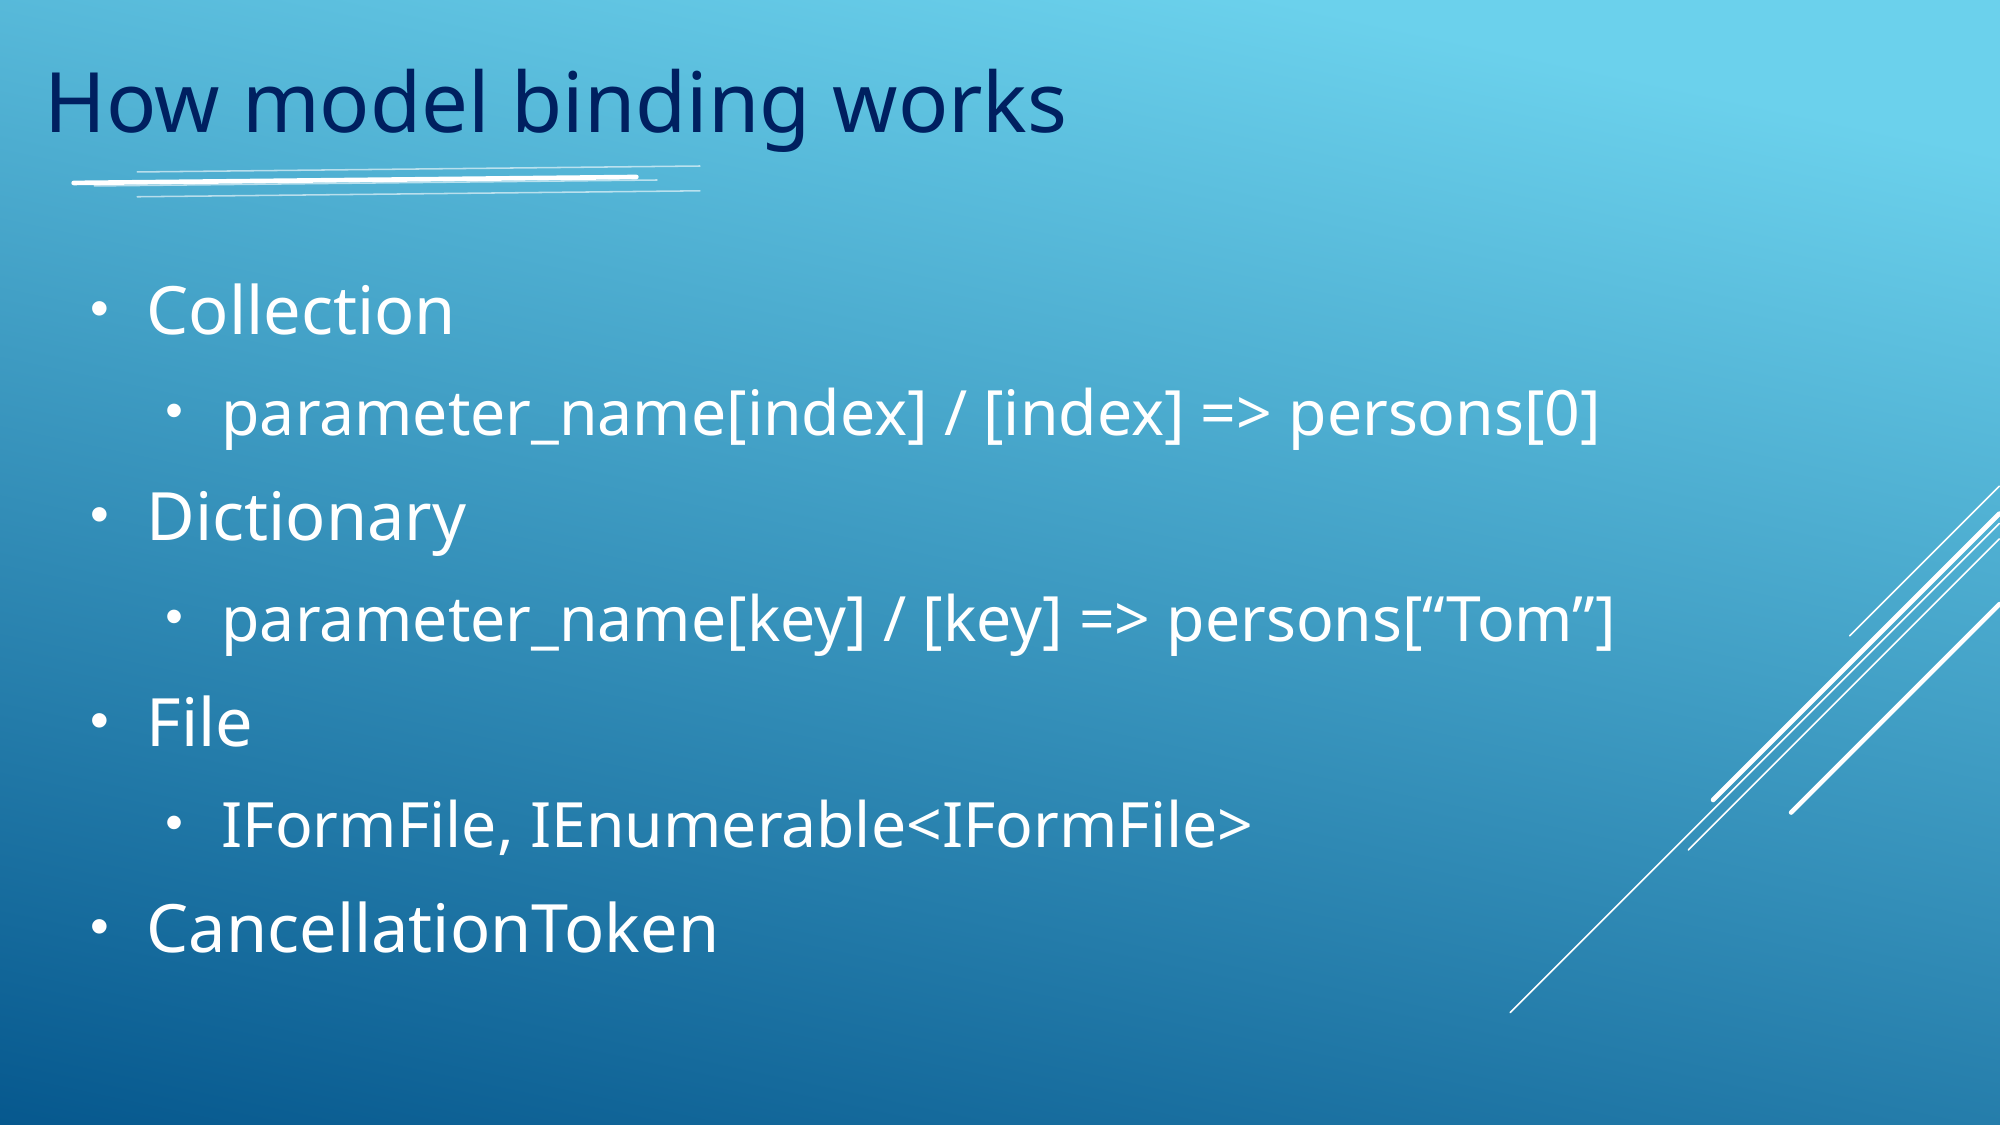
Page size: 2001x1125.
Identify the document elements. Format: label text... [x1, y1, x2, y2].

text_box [137, 190, 701, 197]
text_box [137, 165, 701, 173]
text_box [94, 179, 658, 187]
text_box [73, 176, 637, 184]
list Collection parameter_name[index] / [index] => persons[0] Dictionary parameter_name[key] / [key] => persons[“Tom”] File IFormFile, IEnumerable<IFormFile> CancellationToken [75, 260, 1810, 1072]
text_box How model binding works [29, 41, 1932, 157]
